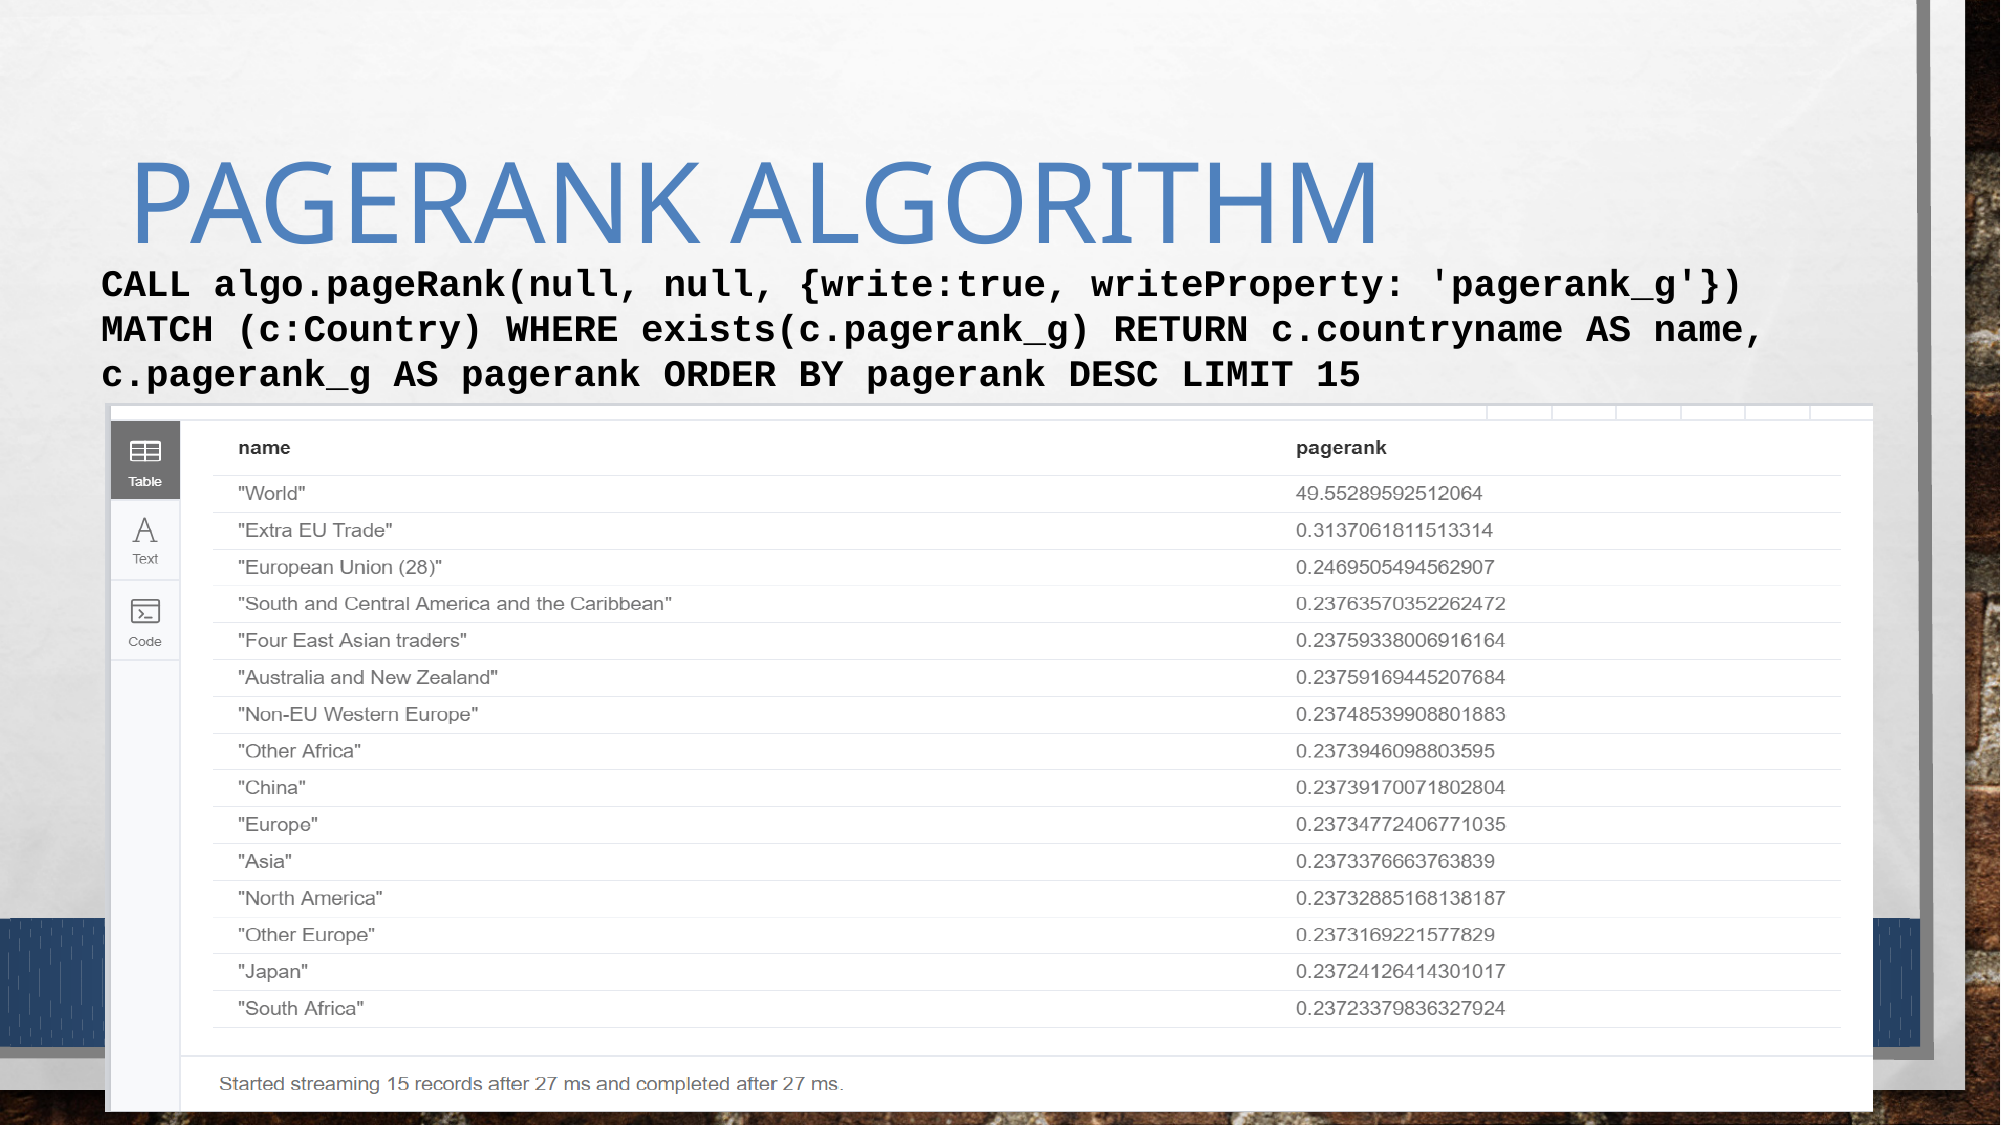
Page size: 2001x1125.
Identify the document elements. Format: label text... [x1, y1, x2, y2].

text_box CALL algo.pageRank(null, null, {write:true, writeProperty: 'pagerank_g'}) MATCH (c:Country) WHERE exists(c.pagerank_g) RETURN c.countryname AS name, c.pagerank_g AS pagerank ORDER BY pagerank DESC LIMIT 15 [86, 251, 1914, 402]
picture [0, 0, 2000, 1125]
title Pagerank algorithm [112, 112, 1818, 302]
